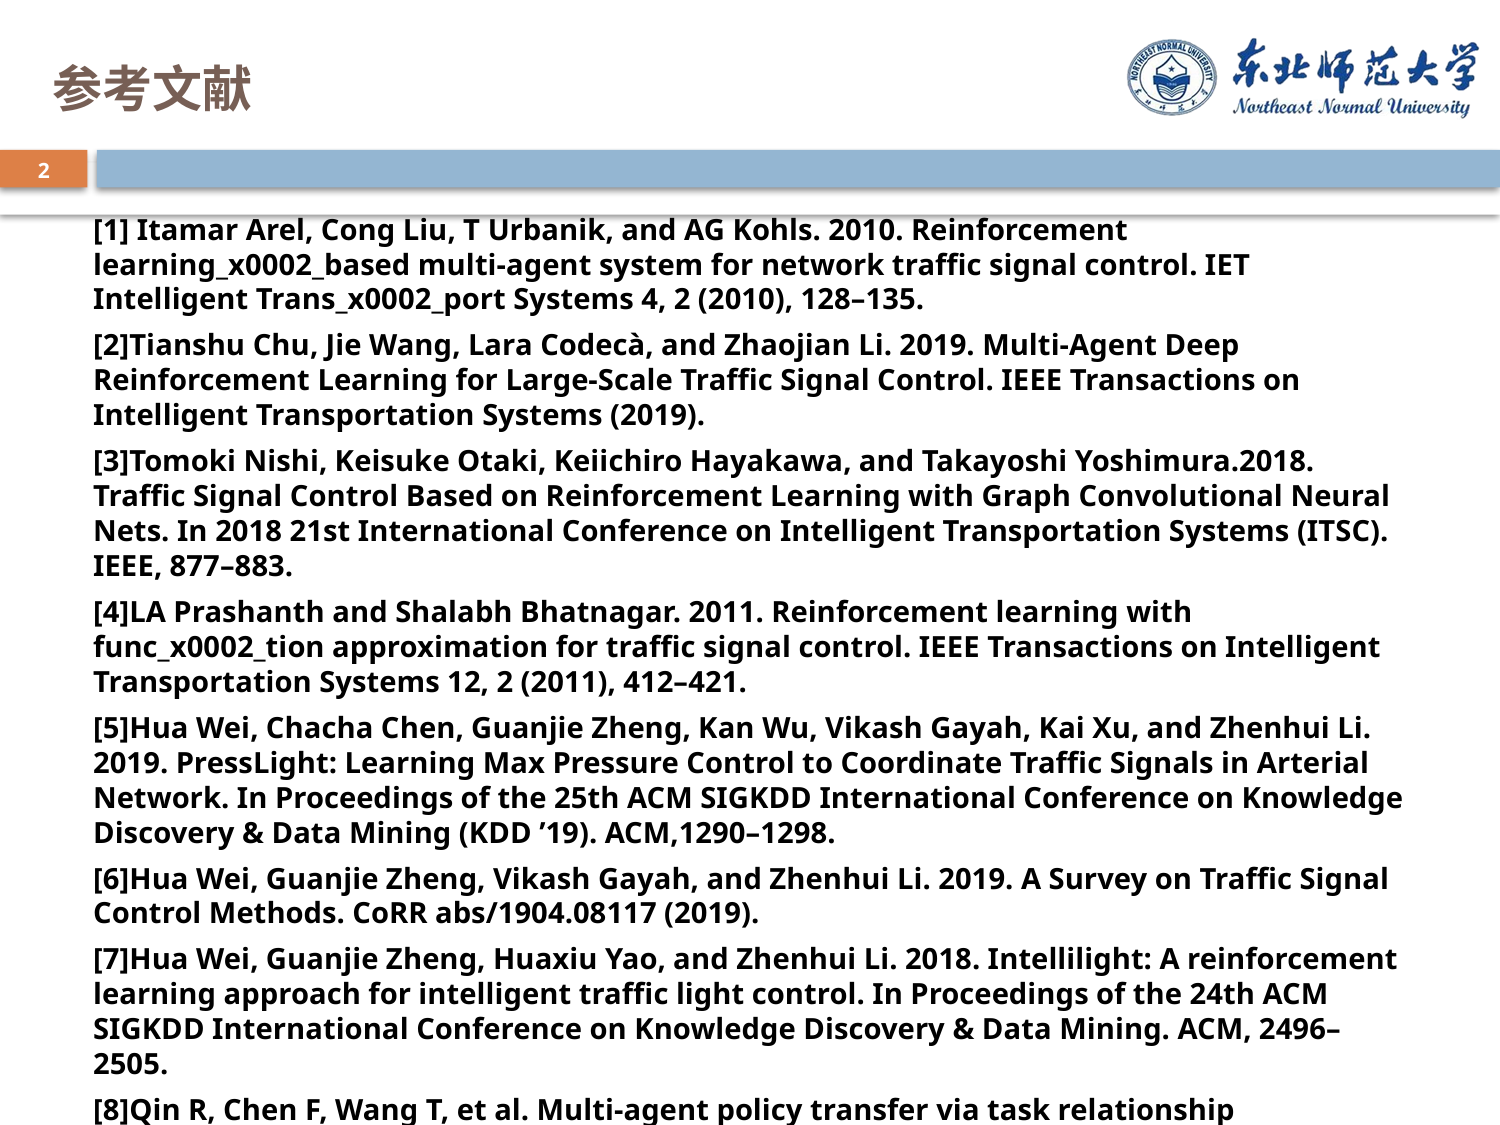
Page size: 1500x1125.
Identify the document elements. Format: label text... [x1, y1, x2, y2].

title 参考文献 [37, 37, 1076, 138]
list [1] Itamar Arel, Cong Liu, T Urbanik, and AG Kohls. 2010. Reinforcement learning_x0002_based multi-agent system for network traffic signal control. IET Intelligent Trans_x0002_port Systems 4, 2 (2010), 128–135. [2]Tianshu Chu, Jie Wang, Lara Codecà, and Zhaojian Li. 2019. Multi-Agent Deep Reinforcement Learning for Large-Scale Traffic Signal Control. IEEE Transactions on Intelligent Transportation Systems (2019). [3]Tomoki Nishi, Keisuke Otaki, Keiichiro Hayakawa, and Takayoshi Yoshimura.2018. Traffic Signal Control Based on Reinforcement Learning with Graph Convolutional Neural Nets. In 2018 21st International Conference on Intelligent Transportation Systems (ITSC). IEEE, 877–883. [4]LA Prashanth and Shalabh Bhatnagar. 2011. Reinforcement learning with func_x0002_tion approximation for traffic signal control. IEEE Transactions on Intelligent Transportation Systems 12, 2 (2011), 412–421. [5]Hua Wei, Chacha Chen, Guanjie Zheng, Kan Wu, Vikash Gayah, Kai Xu, and Zhenhui Li. 2019. PressLight: Learning Max Pressure Control to Coordinate Traffic Signals in Arterial Network. In Proceedings of the 25th ACM SIGKDD International Conference on Knowledge Discovery & Data Mining (KDD ’19). ACM,1290–1298. [6]Hua Wei, Guanjie Zheng, Vikash Gayah, and Zhenhui Li. 2019. A Survey on Traffic Signal Control Methods. CoRR abs/1904.08117 (2019). [7]Hua Wei, Guanjie Zheng, Huaxiu Yao, and Zhenhui Li. 2018. Intellilight: A reinforcement learning approach for intelligent traffic light control. In Proceedings of the 24th ACM SIGKDD International Conference on Knowledge Discovery & Data Mining. ACM, 2496–2505. [8]Qin R, Chen F, Wang T, et al. Multi-agent policy transfer via task relationship modeling[J]. Science China Information Sciences, 2024, 67(8): 182101. [78, 203, 1425, 1113]
picture [1104, 29, 1499, 123]
slide_number 2 [0, 149, 88, 191]
